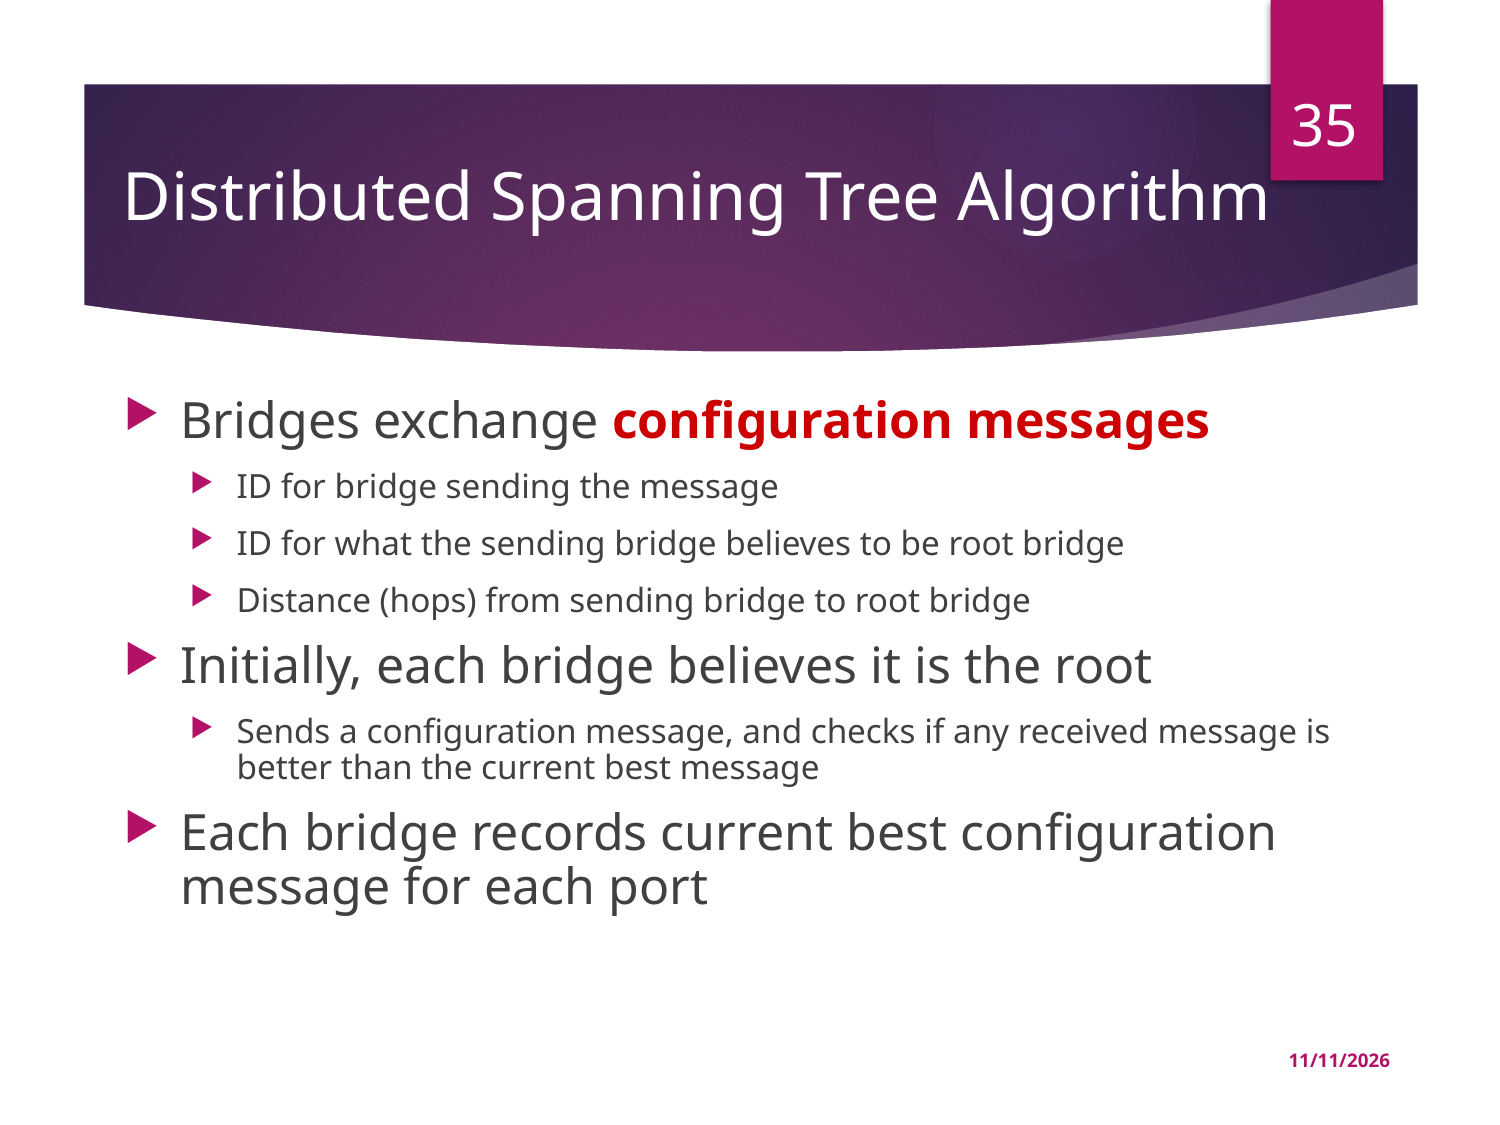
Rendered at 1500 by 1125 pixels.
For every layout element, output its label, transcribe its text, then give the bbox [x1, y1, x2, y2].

title Distributed Spanning Tree Algorithm [107, 99, 1396, 288]
slide_number 35 [1259, 48, 1390, 99]
slide_number 03-Jul-22 [1242, 1044, 1405, 1082]
list Bridges exchange configuration messages ID for bridge sending the message ID for what the sending bridge believes to be root bridge Distance (hops) from sending bridge to root bridge Initially, each bridge believes it is the root Sends a configuration message, and checks if any received message is better than the current best message Each bridge records current best configuration message for each port [109, 387, 1391, 1063]
